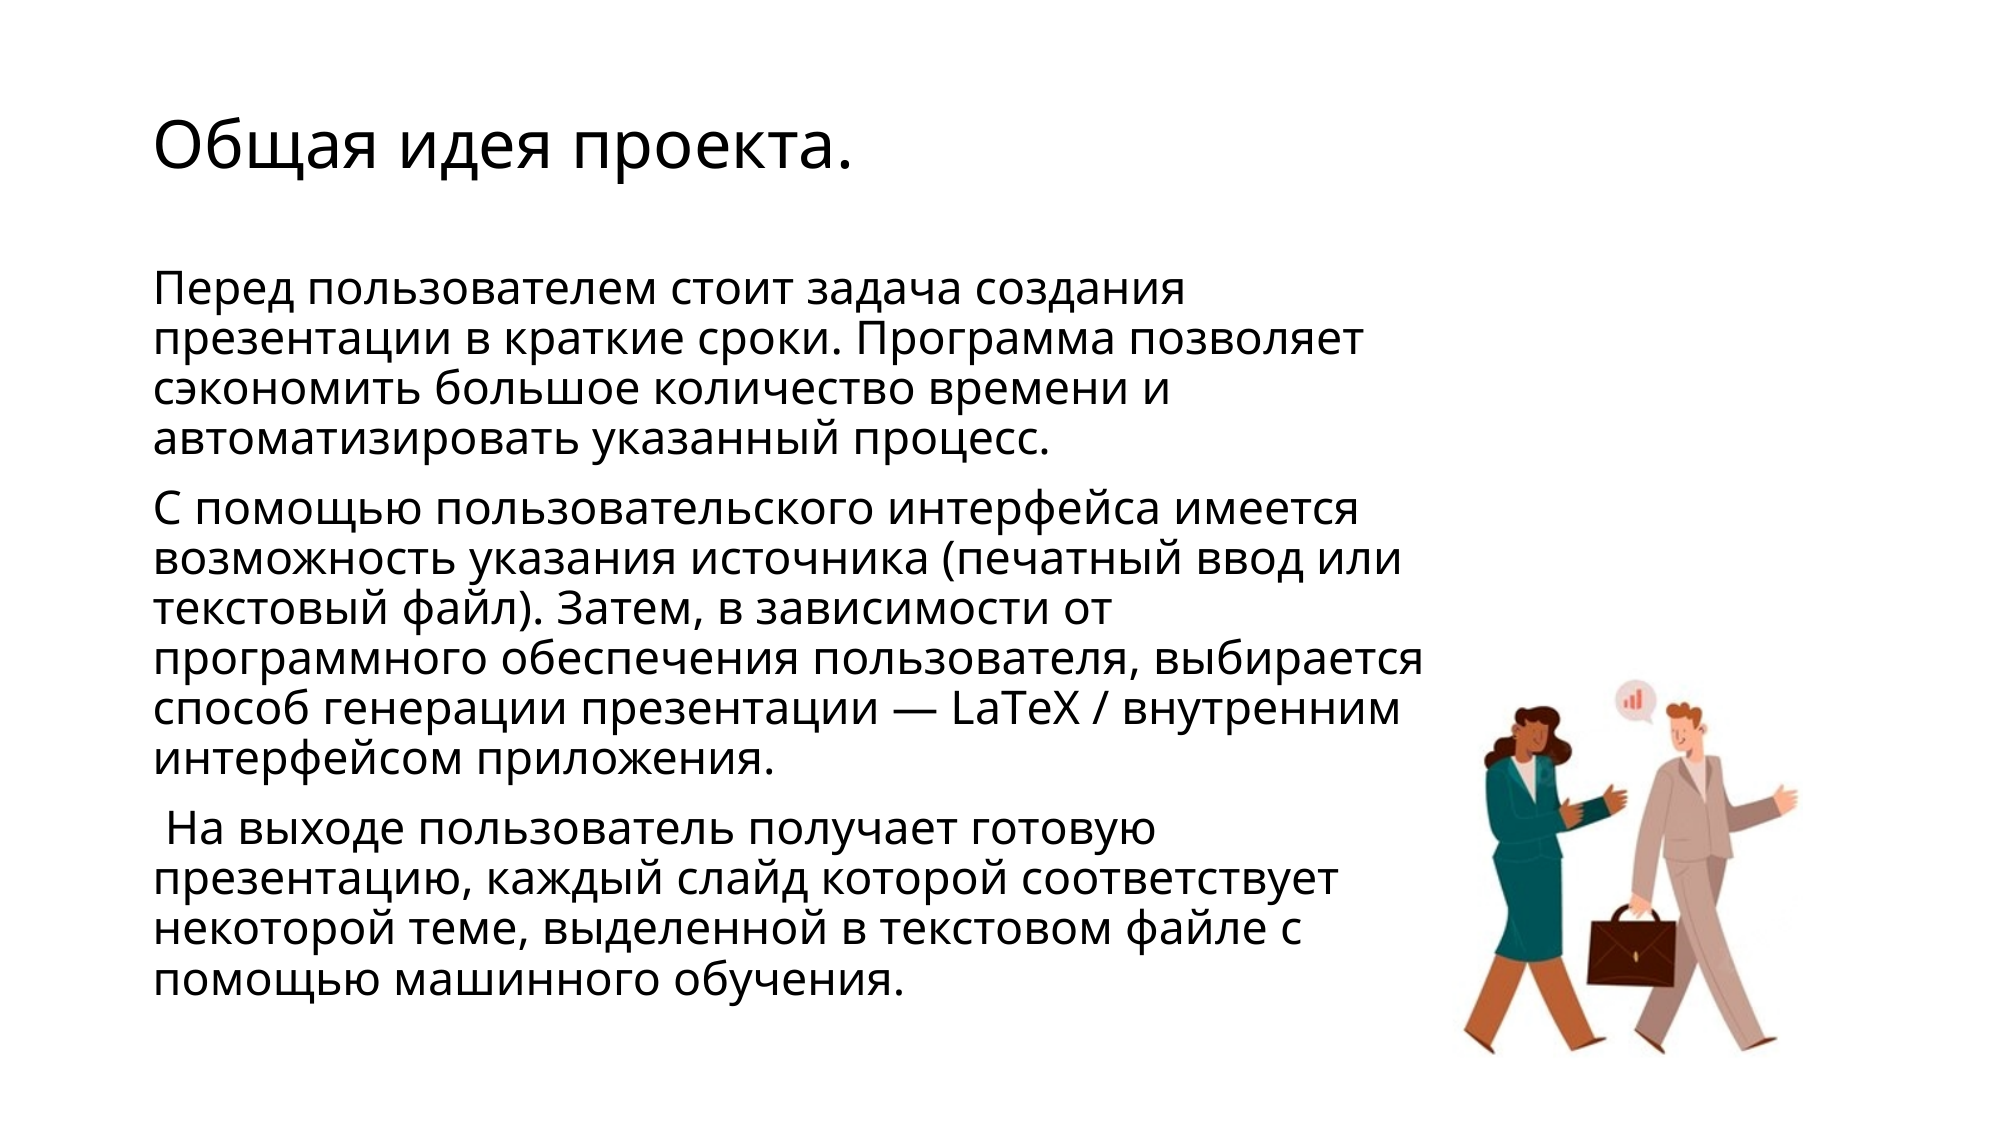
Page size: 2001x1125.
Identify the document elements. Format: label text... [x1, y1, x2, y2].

title Общая идея проекта. [137, 75, 1829, 191]
list Перед пользователем стоит задача создания презентации в краткие сроки. Программа позволяет сэкономить большое количество времени и автоматизировать указанный процесс. С помощью пользовательского интерфейса имеется возможность указания источника (печатный ввод или текстовый файл). Затем, в зависимости от программного обеспечения пользователя, выбирается способ генерации презентации — LaTeX / внутренним интерфейсом приложения. На выходе пользователь получает готовую презентацию, каждый слайд которой соответствует некоторой теме, выделенной в текстовом файле с помощью машинного обучения. [137, 256, 1461, 1014]
picture [1433, 661, 1803, 1075]
